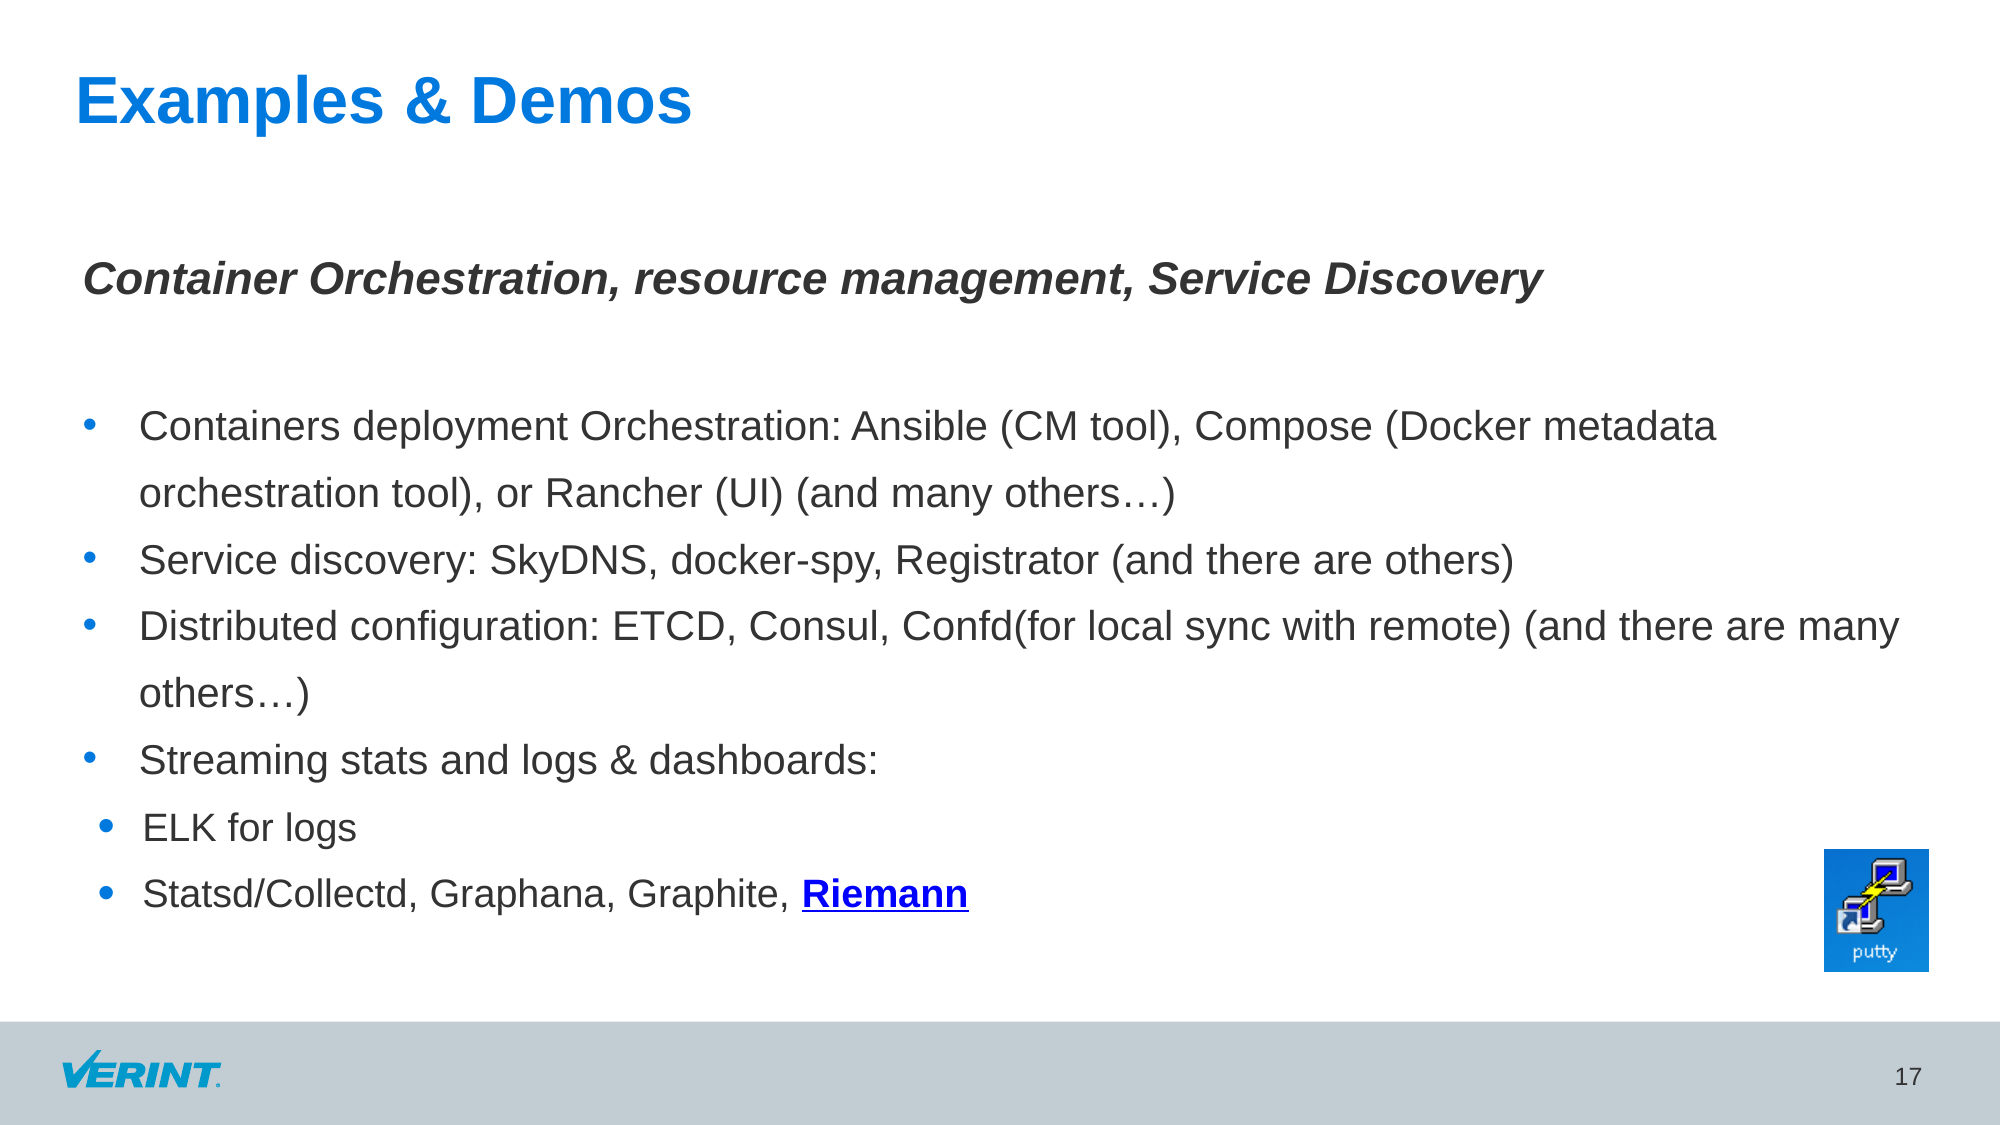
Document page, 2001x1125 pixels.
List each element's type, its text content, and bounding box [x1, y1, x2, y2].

picture [1824, 849, 1929, 973]
slide_number 17 [1770, 1039, 1938, 1111]
list Containers deployment Orchestration: Ansible (CM tool), Compose (Docker metadata orchestration tool), or Rancher (UI) (and many others…) Service discovery: SkyDNS, docker-spy, Registrator (and there are others) Distributed configuration: ETCD, Consul, Confd(for local sync with remote) (and there are many others…) Streaming stats and logs & dashboards: ELK for logs Statsd/Collectd, Graphana, Graphite, Riemann [67, 375, 1938, 928]
list Container Orchestration, resource management, Service Discovery [67, 213, 1896, 314]
title Examples & Demos [60, 49, 1777, 168]
